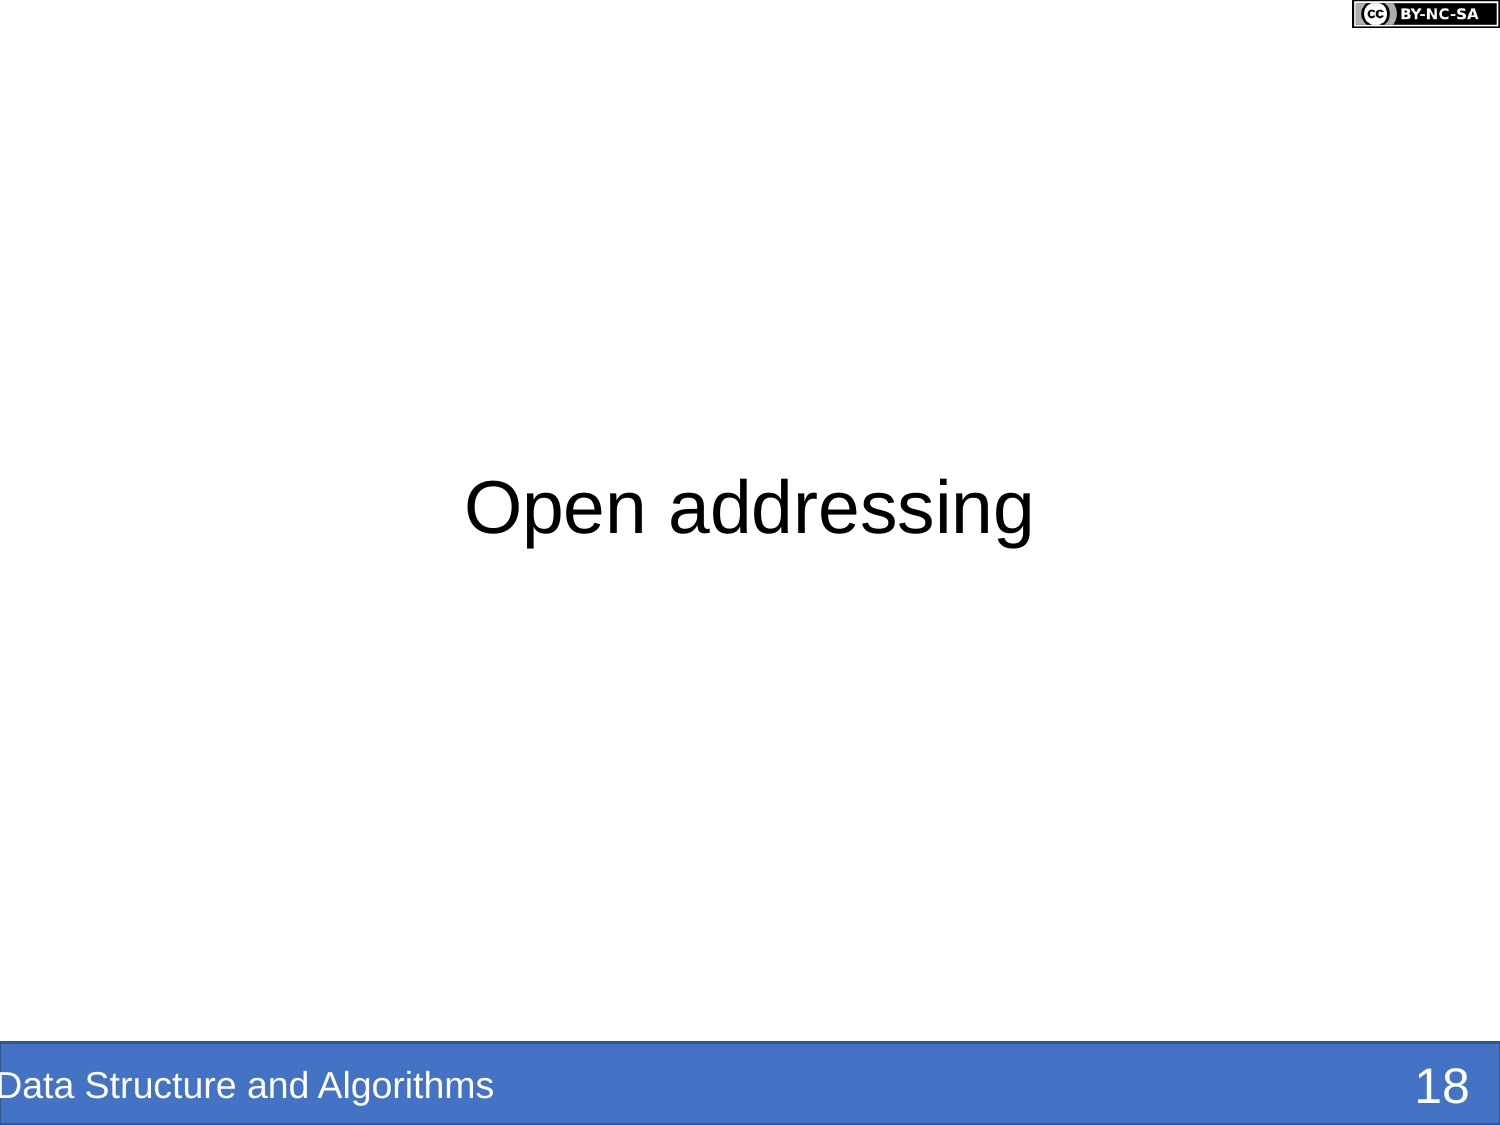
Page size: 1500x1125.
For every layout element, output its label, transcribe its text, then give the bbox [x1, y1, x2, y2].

picture [1352, 0, 1500, 28]
title Open addressing [103, 453, 1397, 565]
slide_number 18 [1147, 1054, 1485, 1114]
